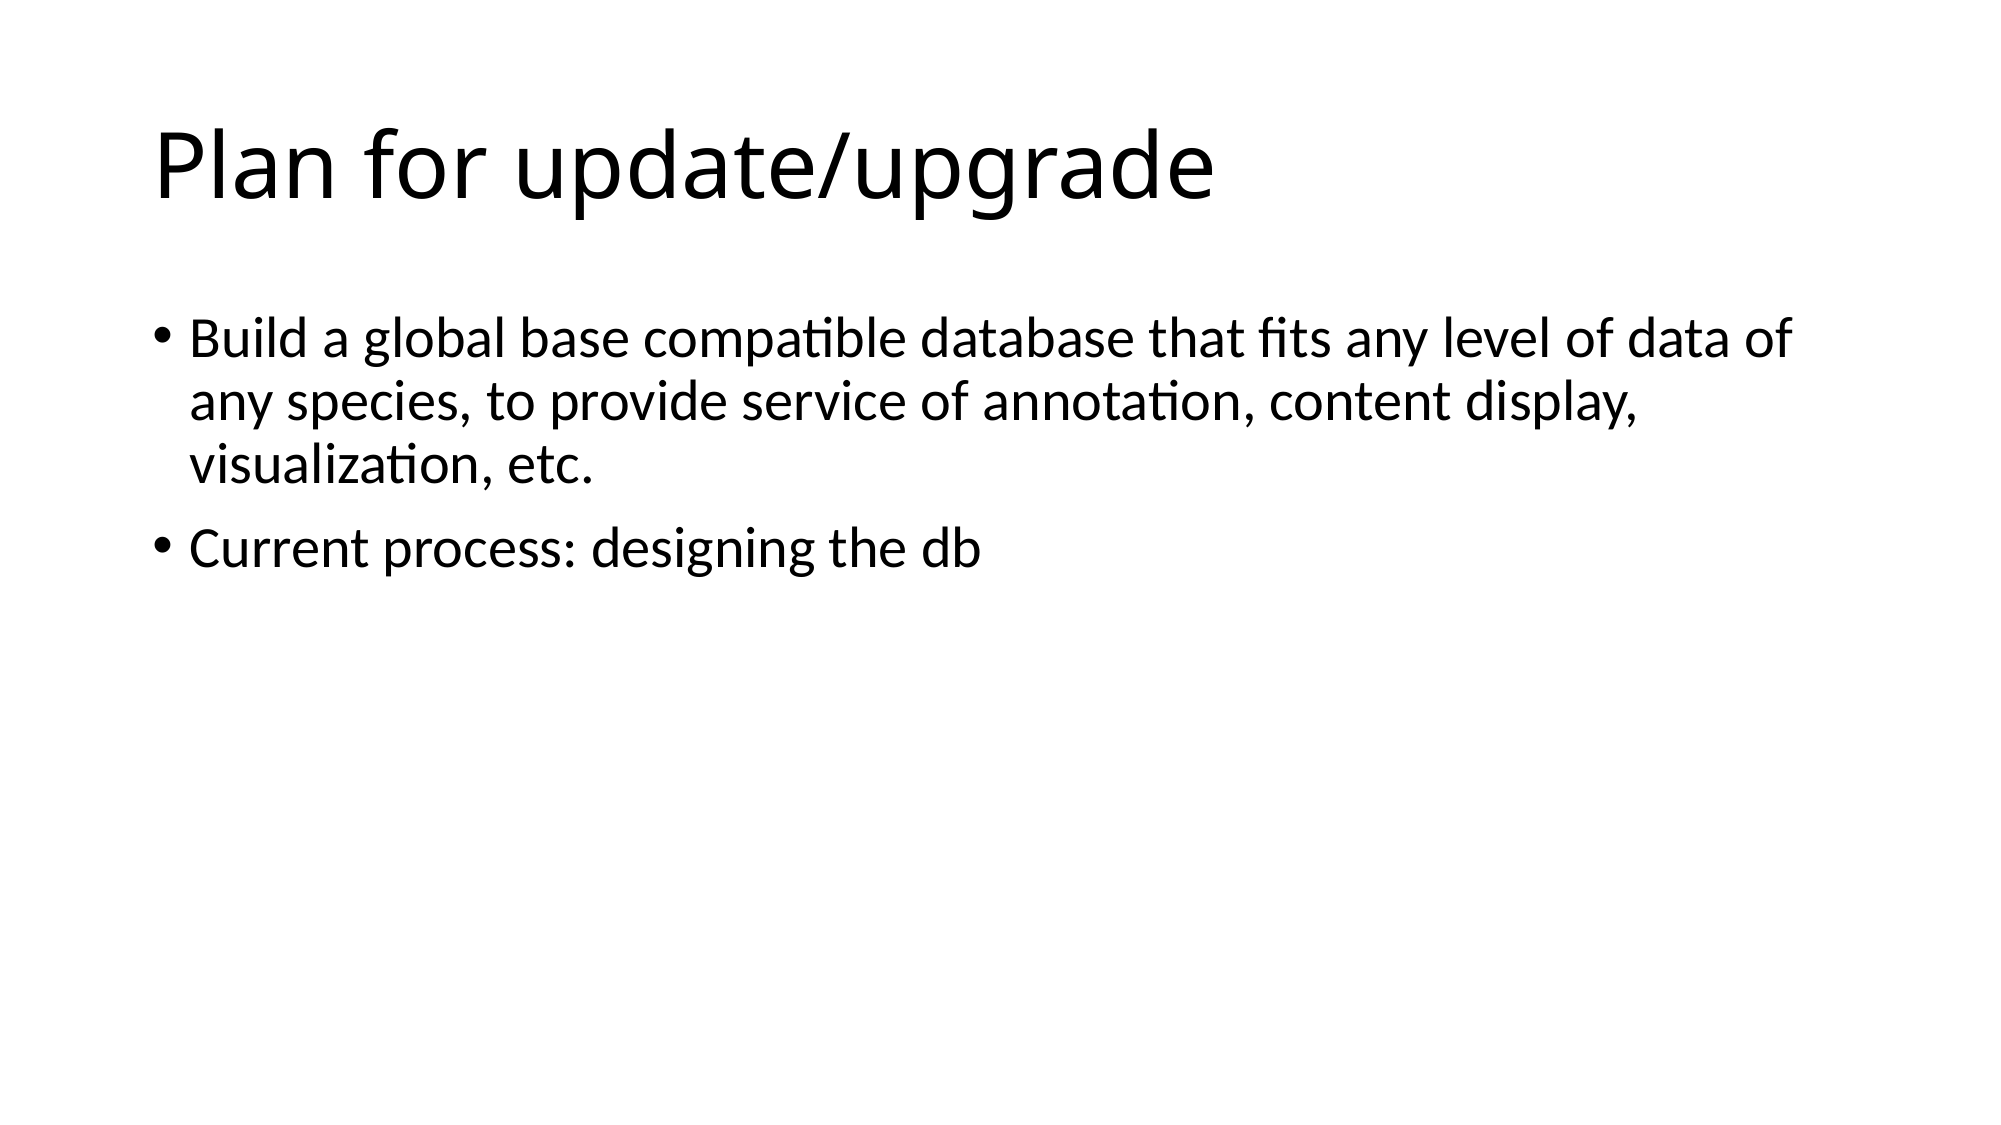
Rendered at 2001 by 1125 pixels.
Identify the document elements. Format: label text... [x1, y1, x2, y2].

title Plan for update/upgrade [137, 59, 1863, 278]
list Build a global base compatible database that fits any level of data of any species, to provide service of annotation, content display, visualization, etc. Current process: designing the db [137, 299, 1863, 1014]
